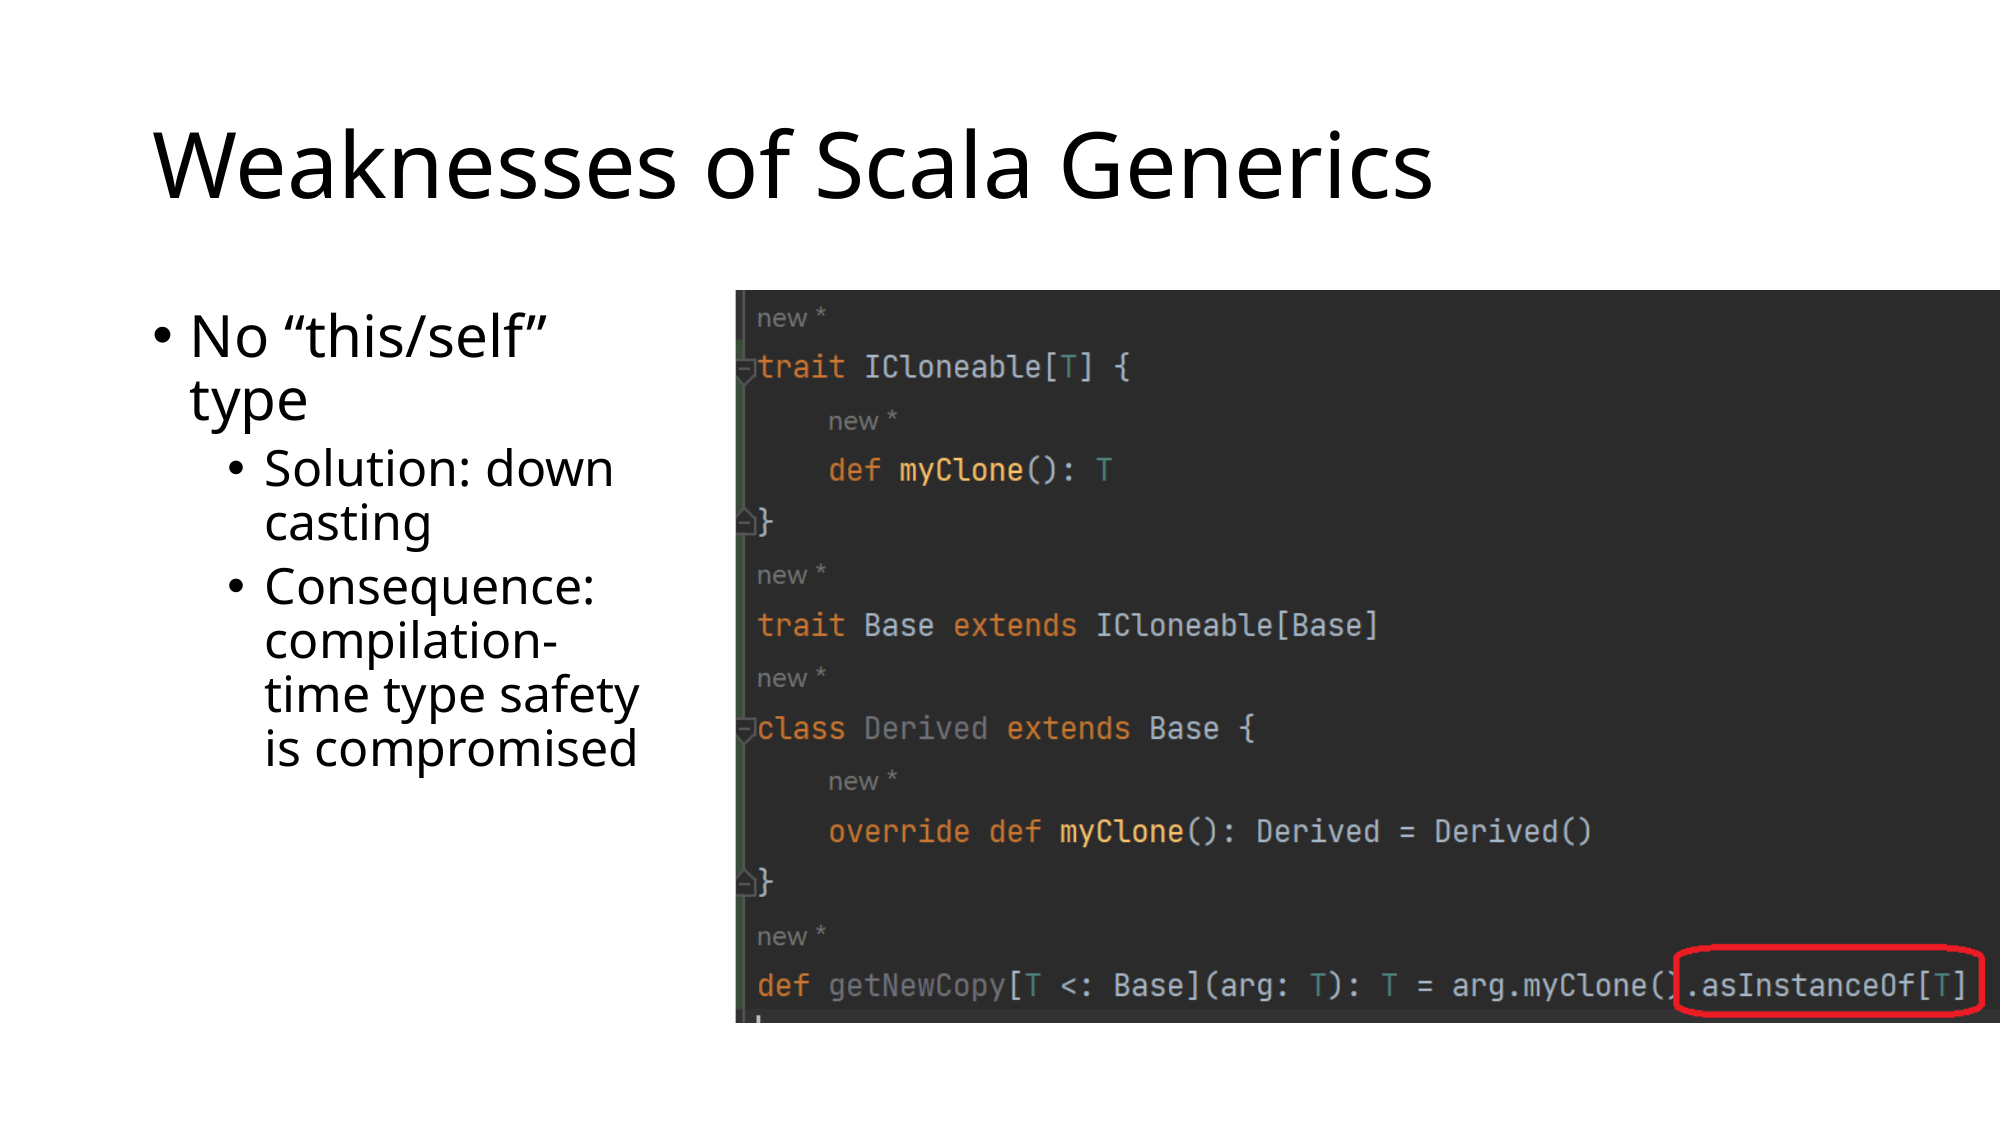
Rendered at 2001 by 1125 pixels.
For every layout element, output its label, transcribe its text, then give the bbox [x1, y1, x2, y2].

list No “this/self” type Solution: down casting Consequence: compilation-time type safety is compromised [137, 299, 670, 1014]
picture [735, 289, 2000, 1023]
title Weaknesses of Scala Generics [137, 59, 1863, 278]
